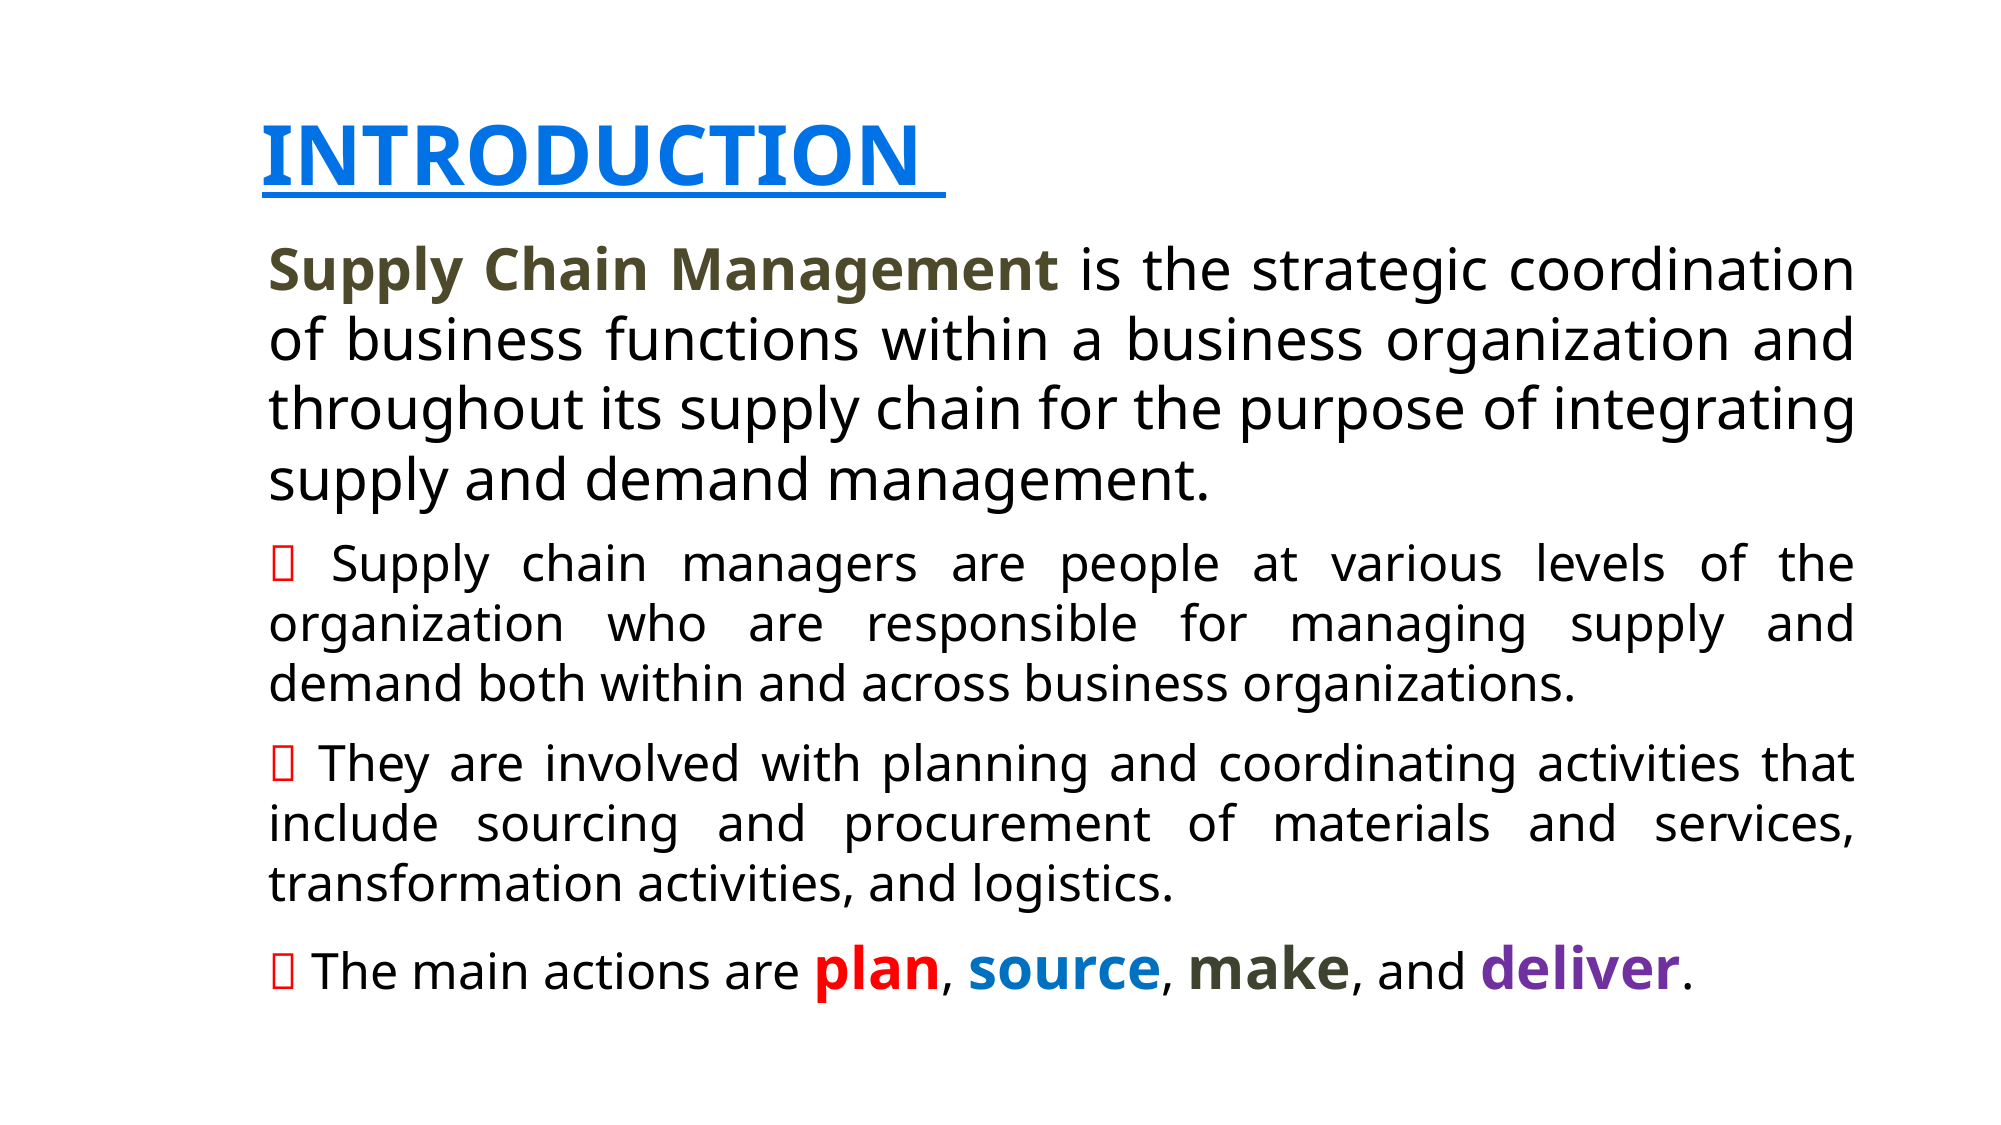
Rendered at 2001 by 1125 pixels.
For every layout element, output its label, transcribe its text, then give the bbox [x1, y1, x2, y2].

text_box INTRODUCTION [247, 94, 961, 210]
text_box Supply Chain Management is the strategic coordination of business functions within a business organization and throughout its supply chain for the purpose of integrating supply and demand management.  Supply chain managers are people at various levels of the organization who are responsible for managing supply and demand both within and across business organizations.  They are involved with planning and coordinating activities that include sourcing and procurement of materials and services, transformation activities, and logistics.  The main actions are plan, source, make, and deliver. [254, 224, 1872, 1009]
